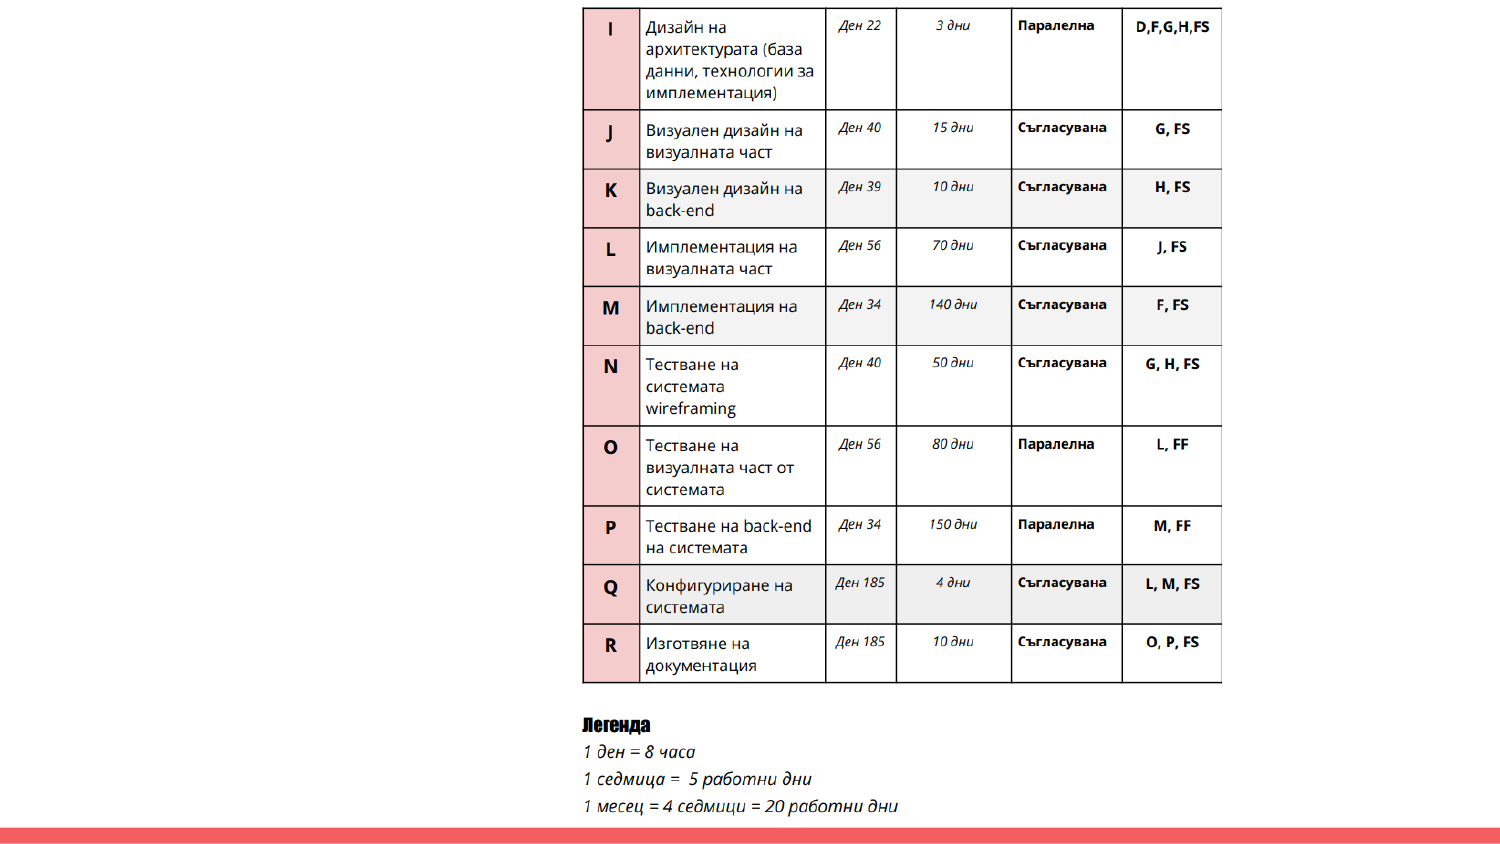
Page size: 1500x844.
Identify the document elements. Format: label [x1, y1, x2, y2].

picture [578, 4, 1222, 822]
